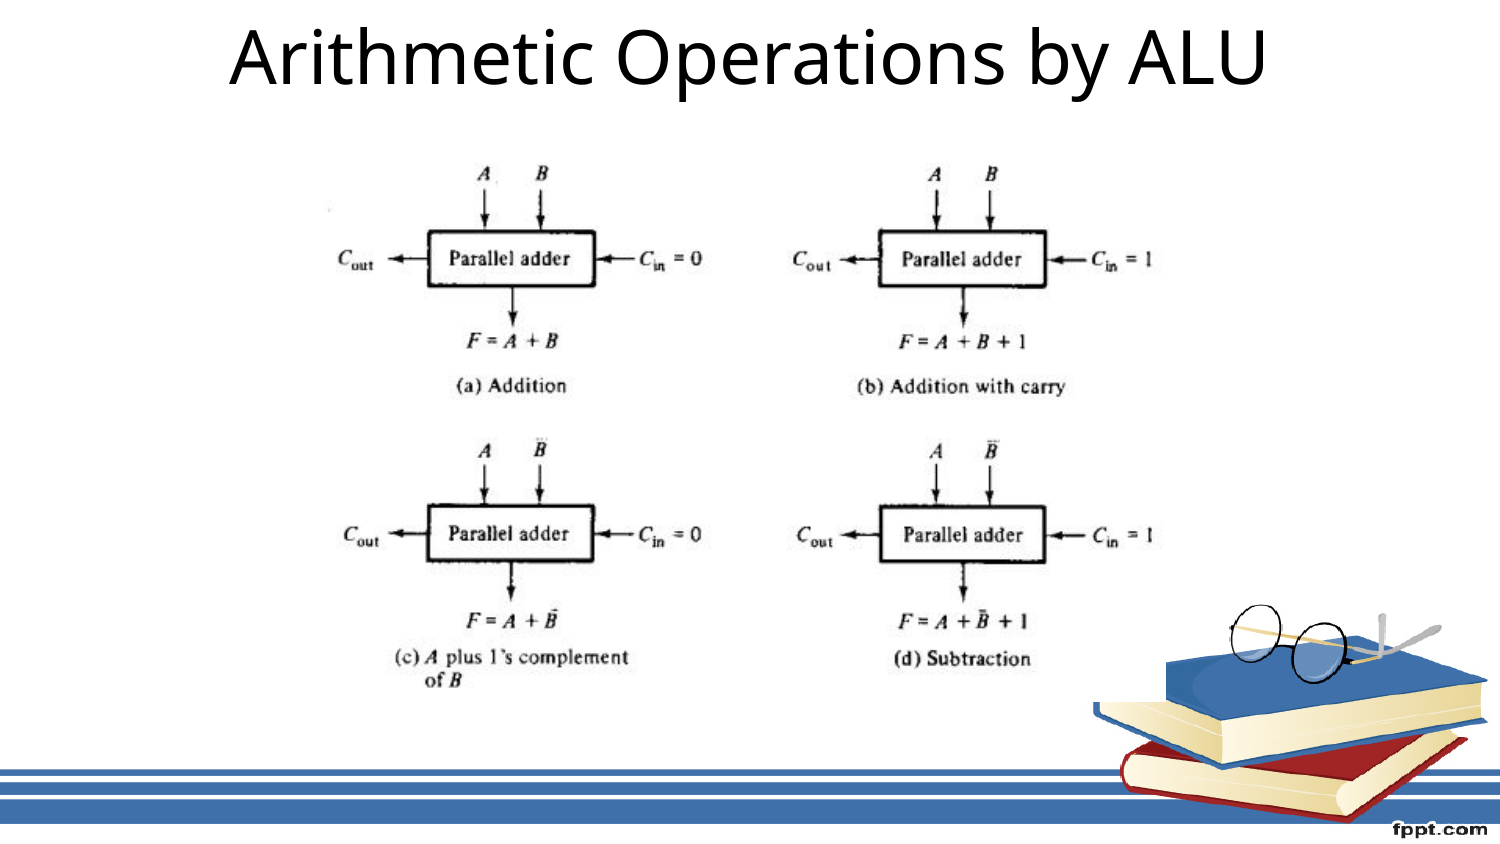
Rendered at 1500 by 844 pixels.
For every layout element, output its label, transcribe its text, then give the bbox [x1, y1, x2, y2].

picture [0, 0, 1500, 844]
title Arithmetic Operations by ALU [75, 8, 1425, 102]
